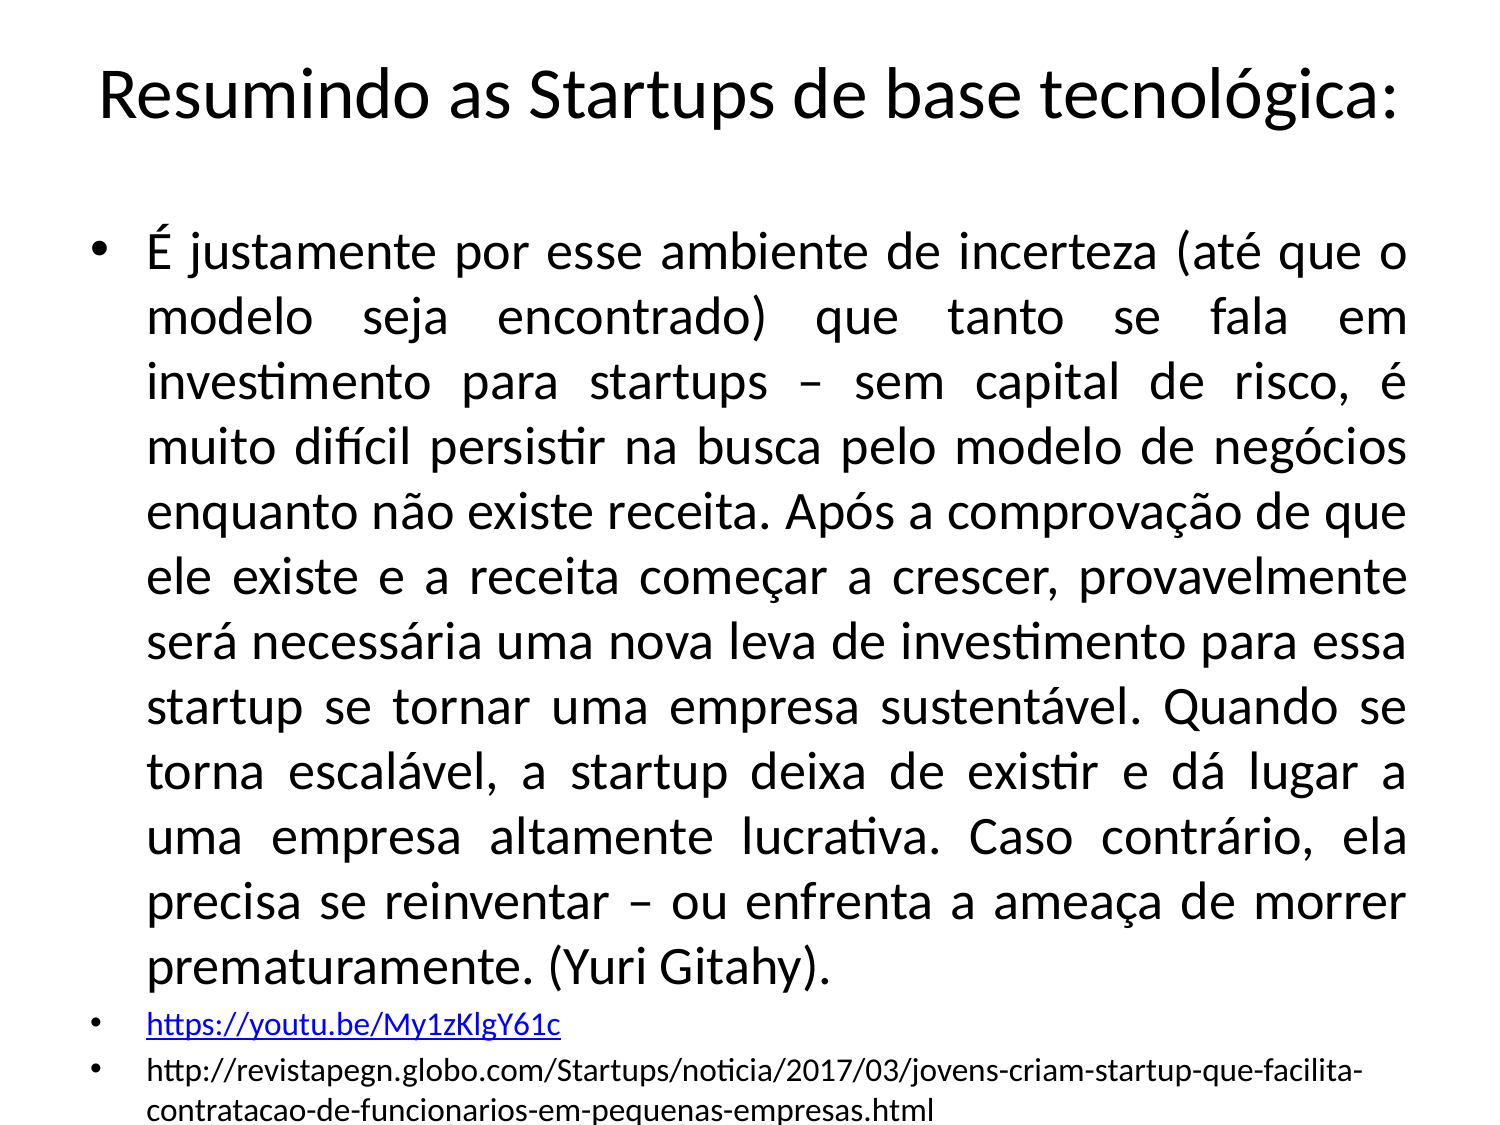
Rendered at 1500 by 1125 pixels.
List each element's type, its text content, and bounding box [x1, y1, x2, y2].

list É justamente por esse ambiente de incerteza (até que o modelo seja encontrado) que tanto se fala em investimento para startups – sem capital de risco, é muito difícil persistir na busca pelo modelo de negócios enquanto não existe receita. Após a comprovação de que ele existe e a receita começar a crescer, provavelmente será necessária uma nova leva de investimento para essa startup se tornar uma empresa sustentável. Quando se torna escalável, a startup deixa de existir e dá lugar a uma empresa altamente lucrativa. Caso contrário, ela precisa se reinventar – ou enfrenta a ameaça de morrer prematuramente. (Yuri Gitahy). https://youtu.be/My1zKlgY61c http://revistapegn.globo.com/Startups/noticia/2017/03/jovens-criam-startup-que-facilita-contratacao-de-funcionarios-em-pequenas-empresas.html [75, 208, 1425, 951]
title Resumindo as Startups de base tecnológica: [75, 0, 1425, 183]
